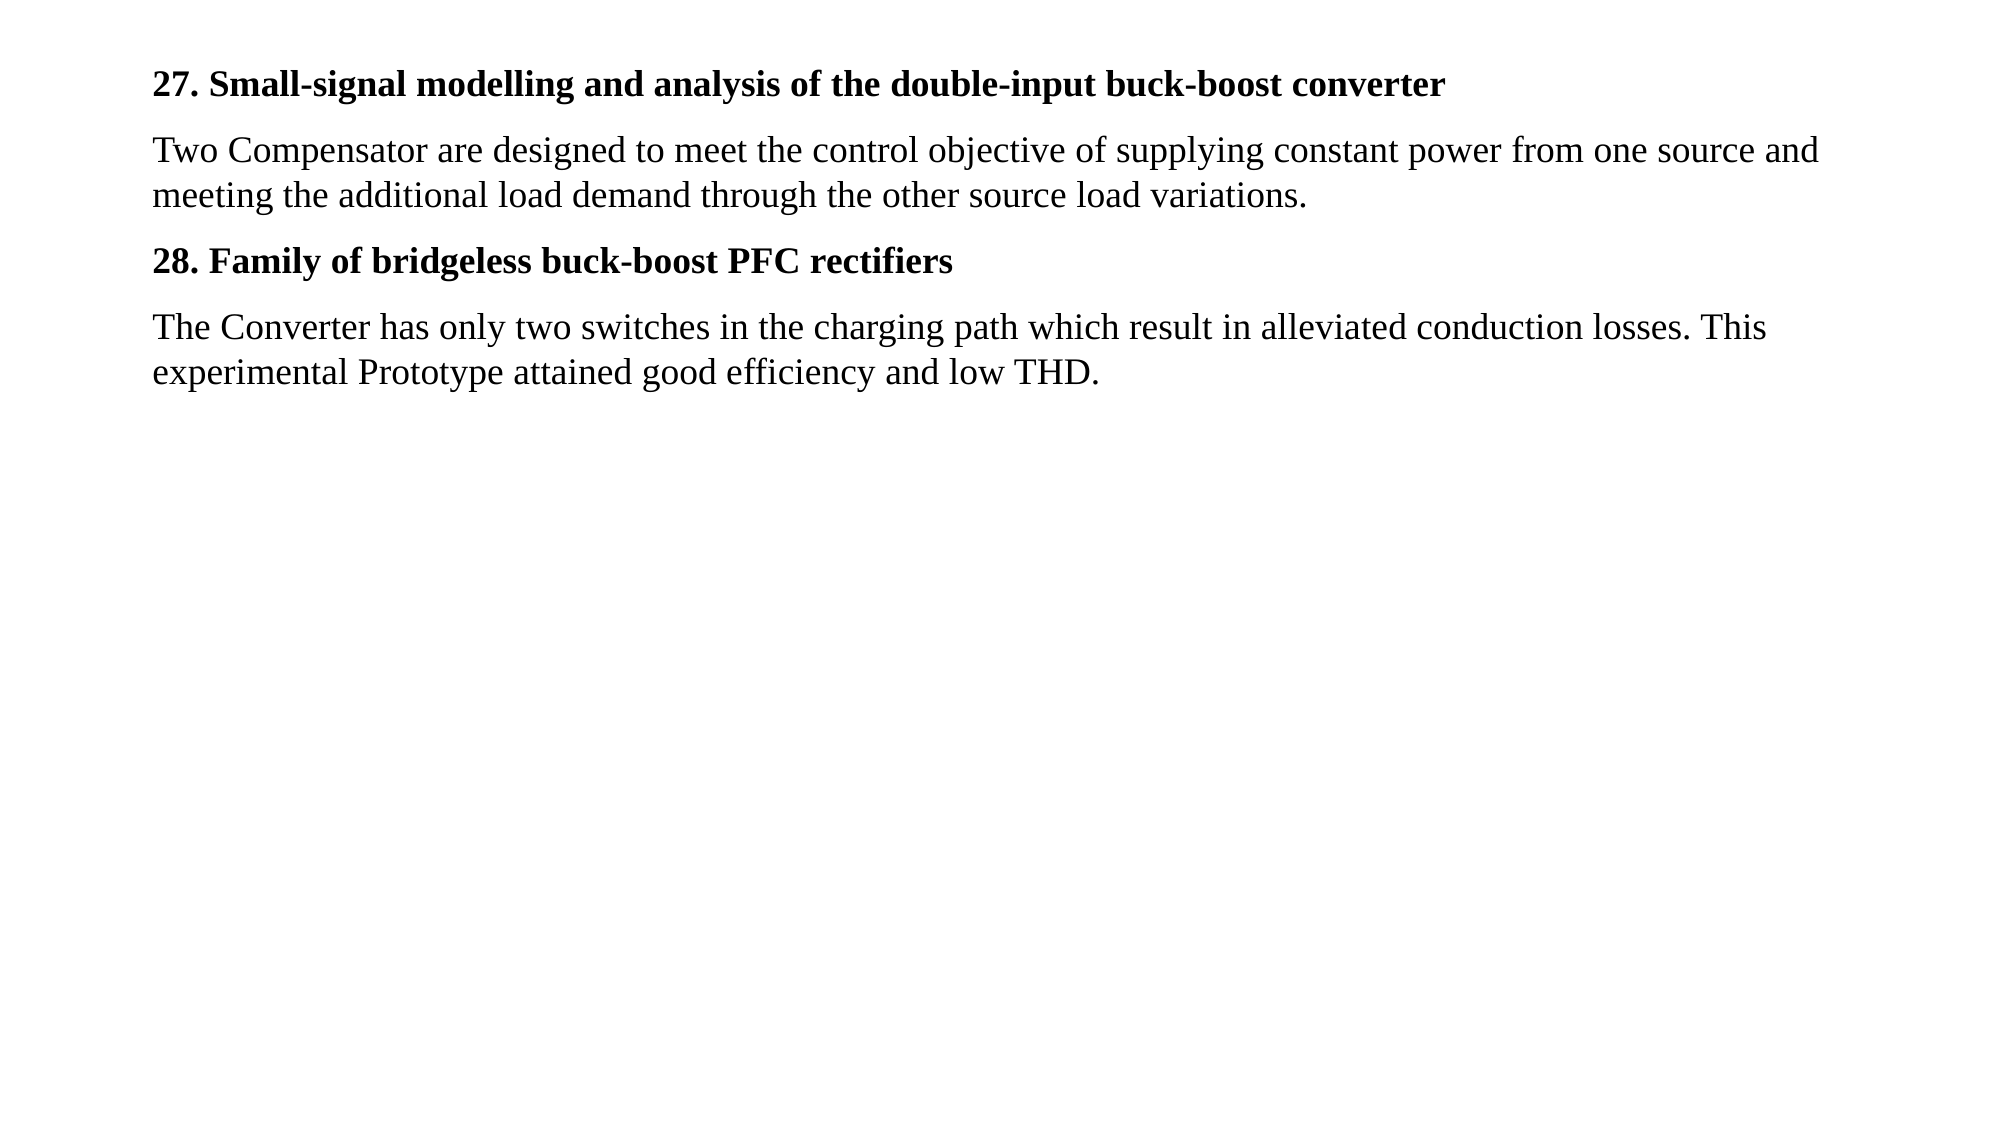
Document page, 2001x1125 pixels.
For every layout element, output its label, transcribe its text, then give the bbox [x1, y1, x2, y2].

list Small-signal modelling and analysis of the double-input buck-boost converter Two Compensator are designed to meet the control objective of supplying constant power from one source and meeting the additional load demand through the other source load variations. Family of bridgeless buck-boost PFC rectifiers The Converter has only two switches in the charging path which result in alleviated conduction losses. This experimental Prototype attained good efficiency and low THD. [137, 51, 1863, 1014]
